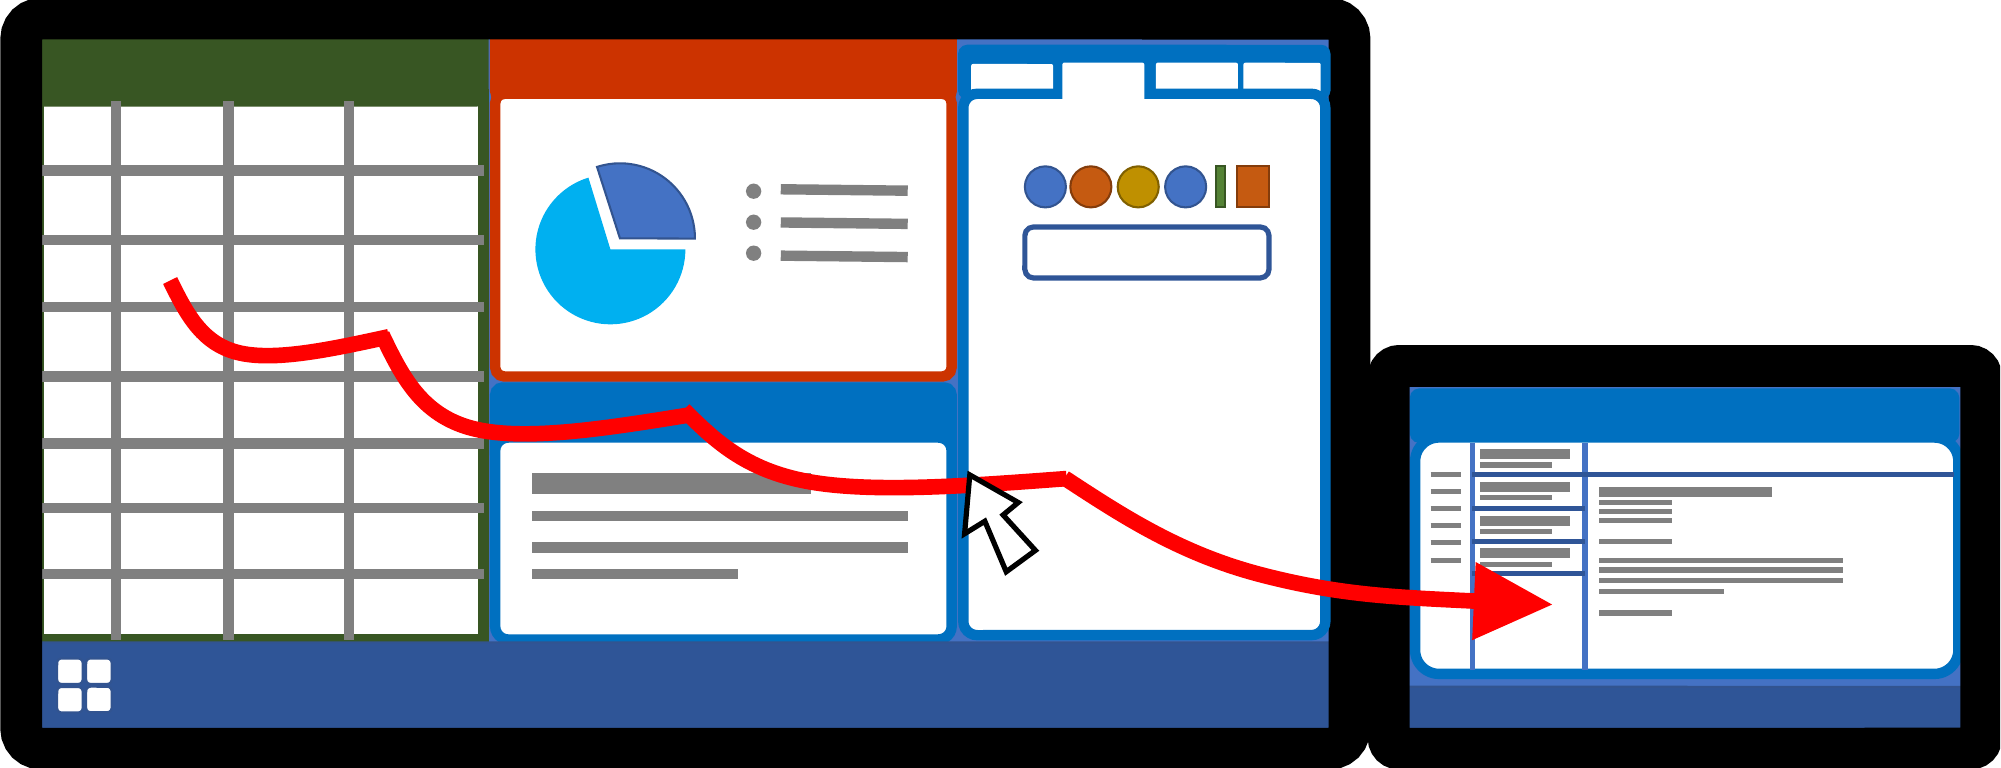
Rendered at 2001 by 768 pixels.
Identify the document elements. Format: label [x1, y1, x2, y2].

text_box [1064, 477, 1553, 614]
text_box [683, 409, 1064, 489]
text_box [381, 334, 688, 435]
text_box [169, 280, 382, 357]
text_box [963, 473, 1037, 574]
